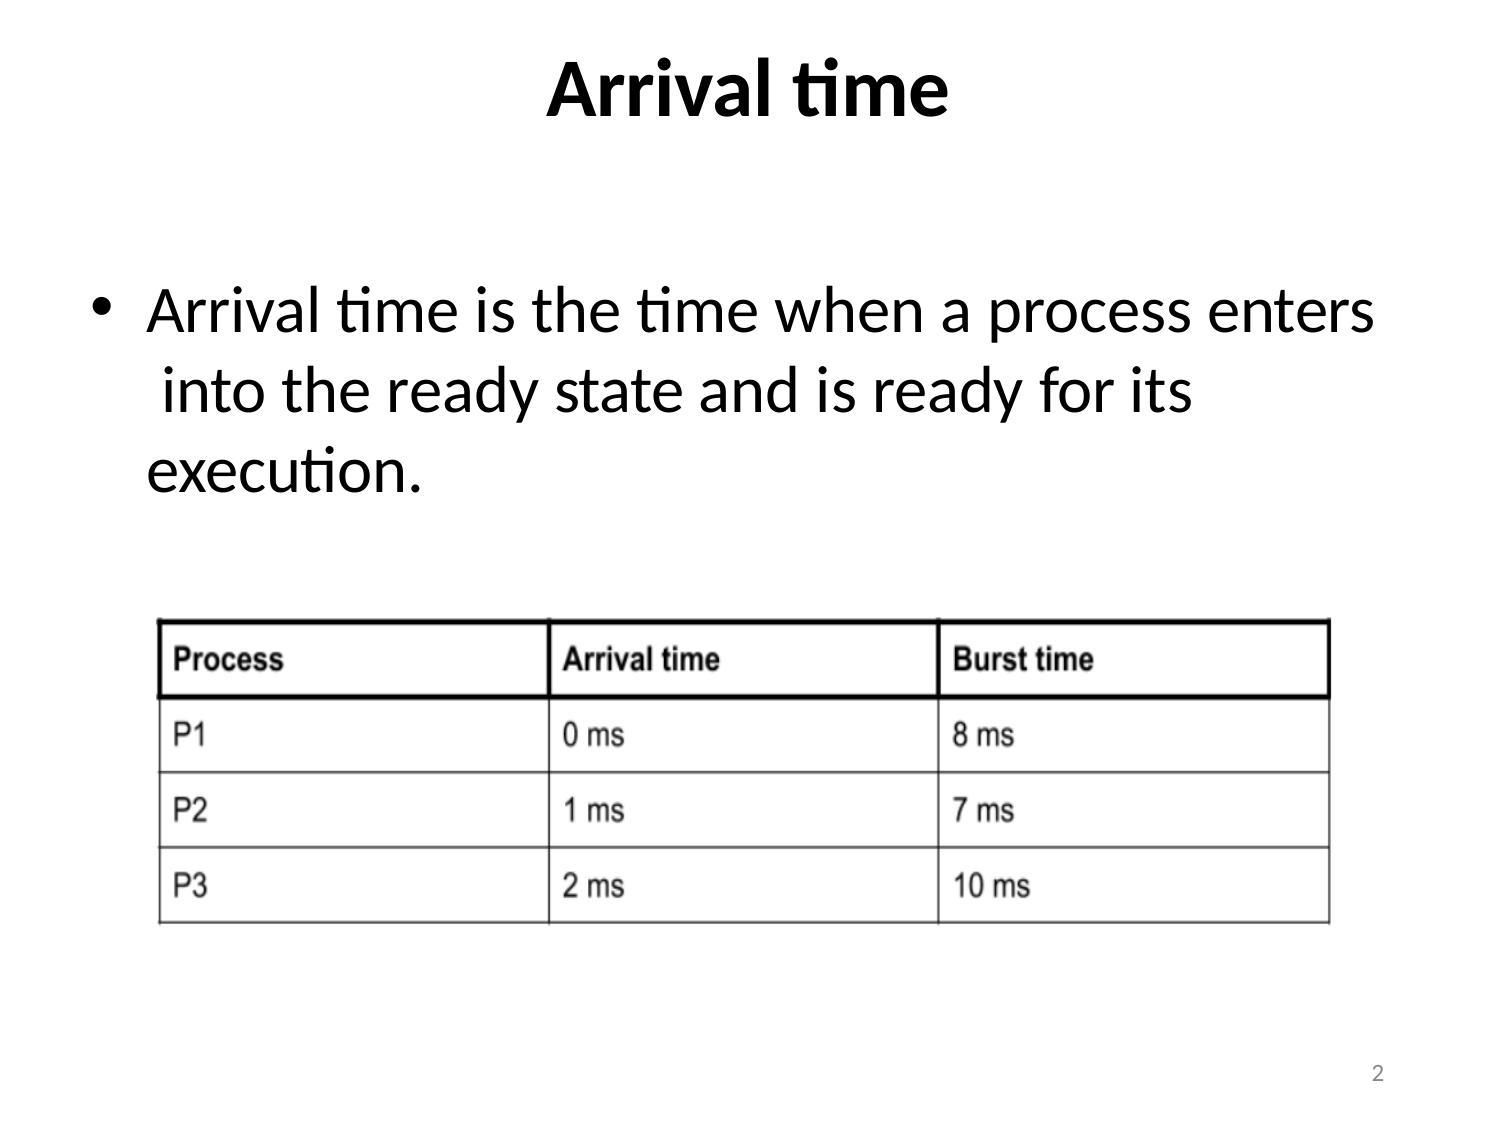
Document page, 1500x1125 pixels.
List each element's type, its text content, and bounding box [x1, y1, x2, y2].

text_box Arrival time is the time when a process enters into the ready state and is ready for its execution. [87, 263, 1386, 506]
title Arrival time [543, 31, 957, 222]
text_box [155, 617, 1332, 927]
slide_number 2 [1365, 1060, 1417, 1125]
